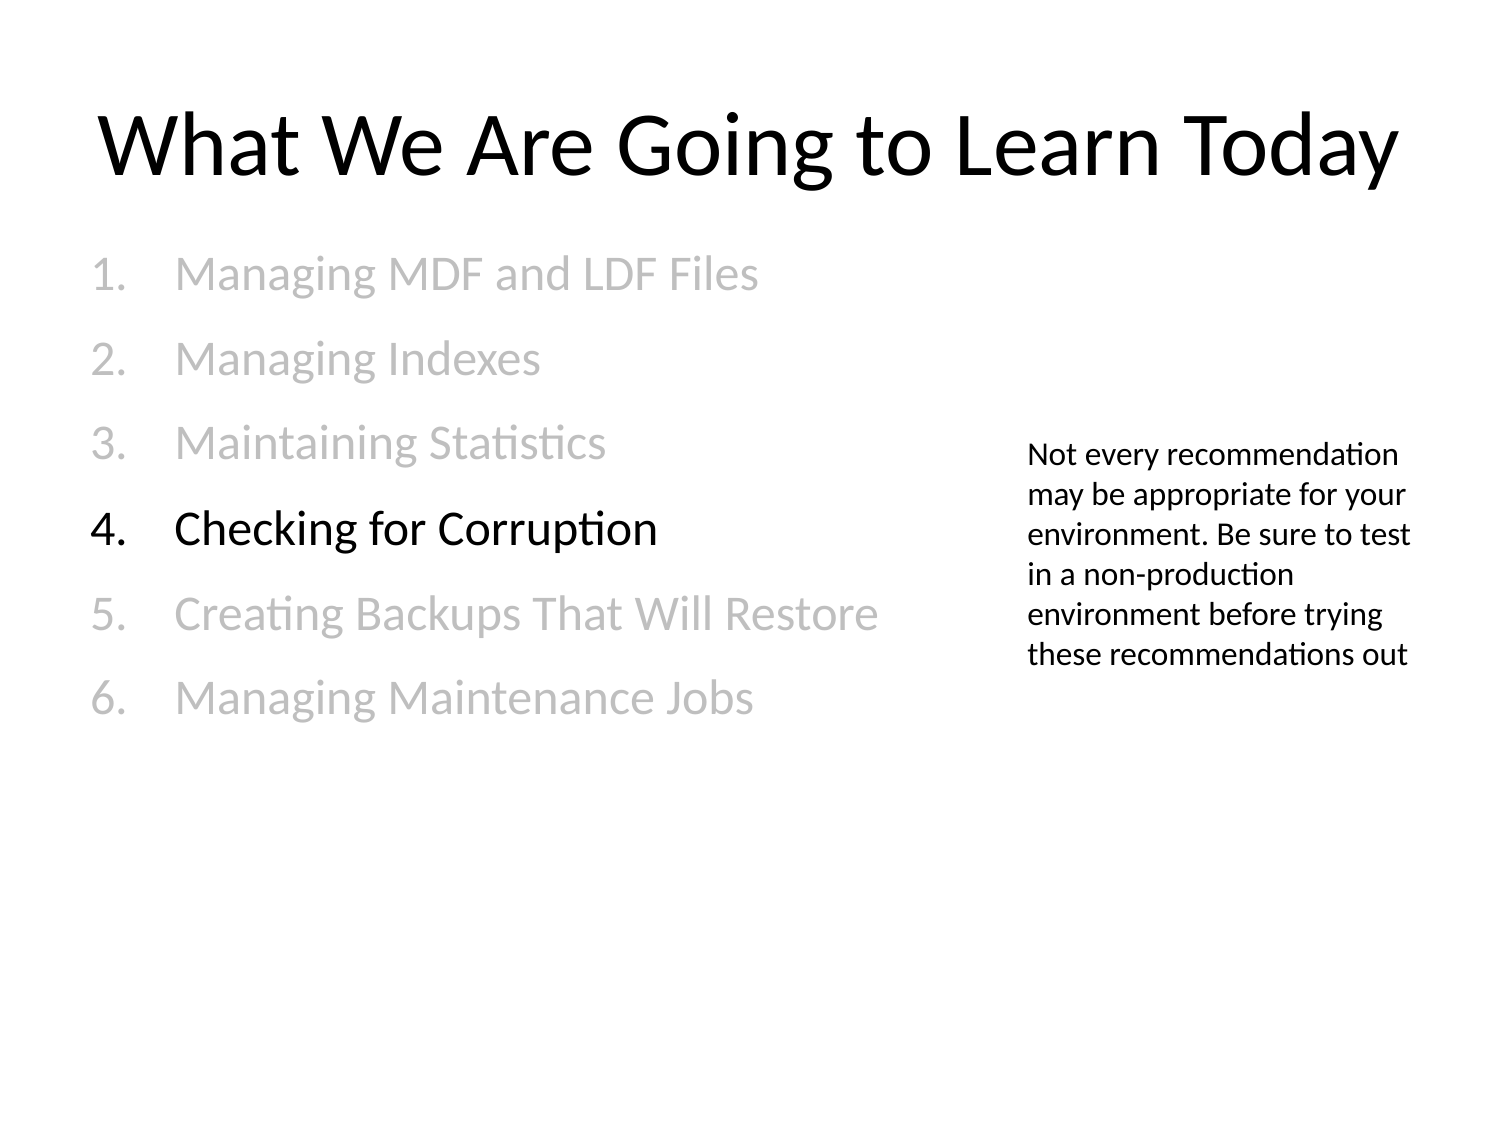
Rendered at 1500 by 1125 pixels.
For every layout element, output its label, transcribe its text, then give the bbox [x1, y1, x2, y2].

list Managing MDF and LDF Files Managing Indexes Maintaining Statistics Checking for Corruption Creating Backups That Will Restore Managing Maintenance Jobs [74, 232, 1426, 886]
title What We Are Going to Learn Today [74, 44, 1426, 232]
text_box Not every recommendation may be appropriate for your environment. Be sure to test in a non-production environment before trying these recommendations out. [1012, 424, 1438, 680]
